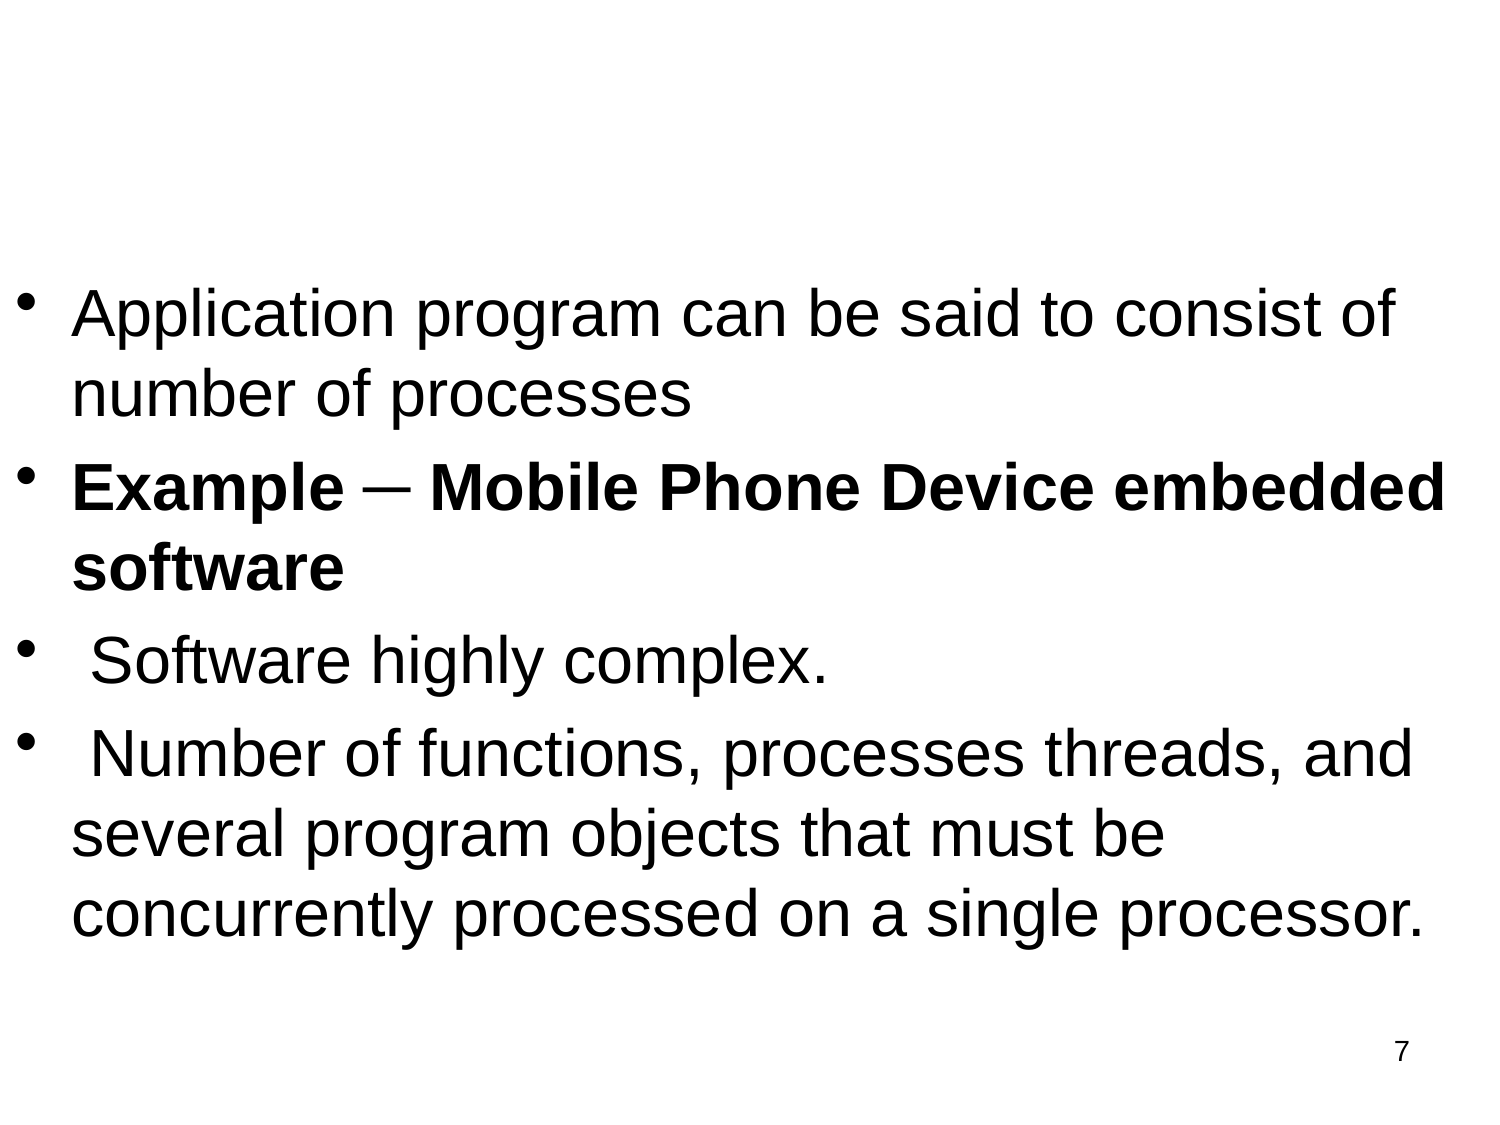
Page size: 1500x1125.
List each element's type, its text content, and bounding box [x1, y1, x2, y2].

list Application program can be said to consist of number of processes Example ─ Mobile Phone Device embedded software Software highly complex. Number of functions, processes threads, and several program objects that must be concurrently processed on a single processor. [0, 262, 1500, 1006]
slide_number 7 [1074, 1024, 1426, 1103]
